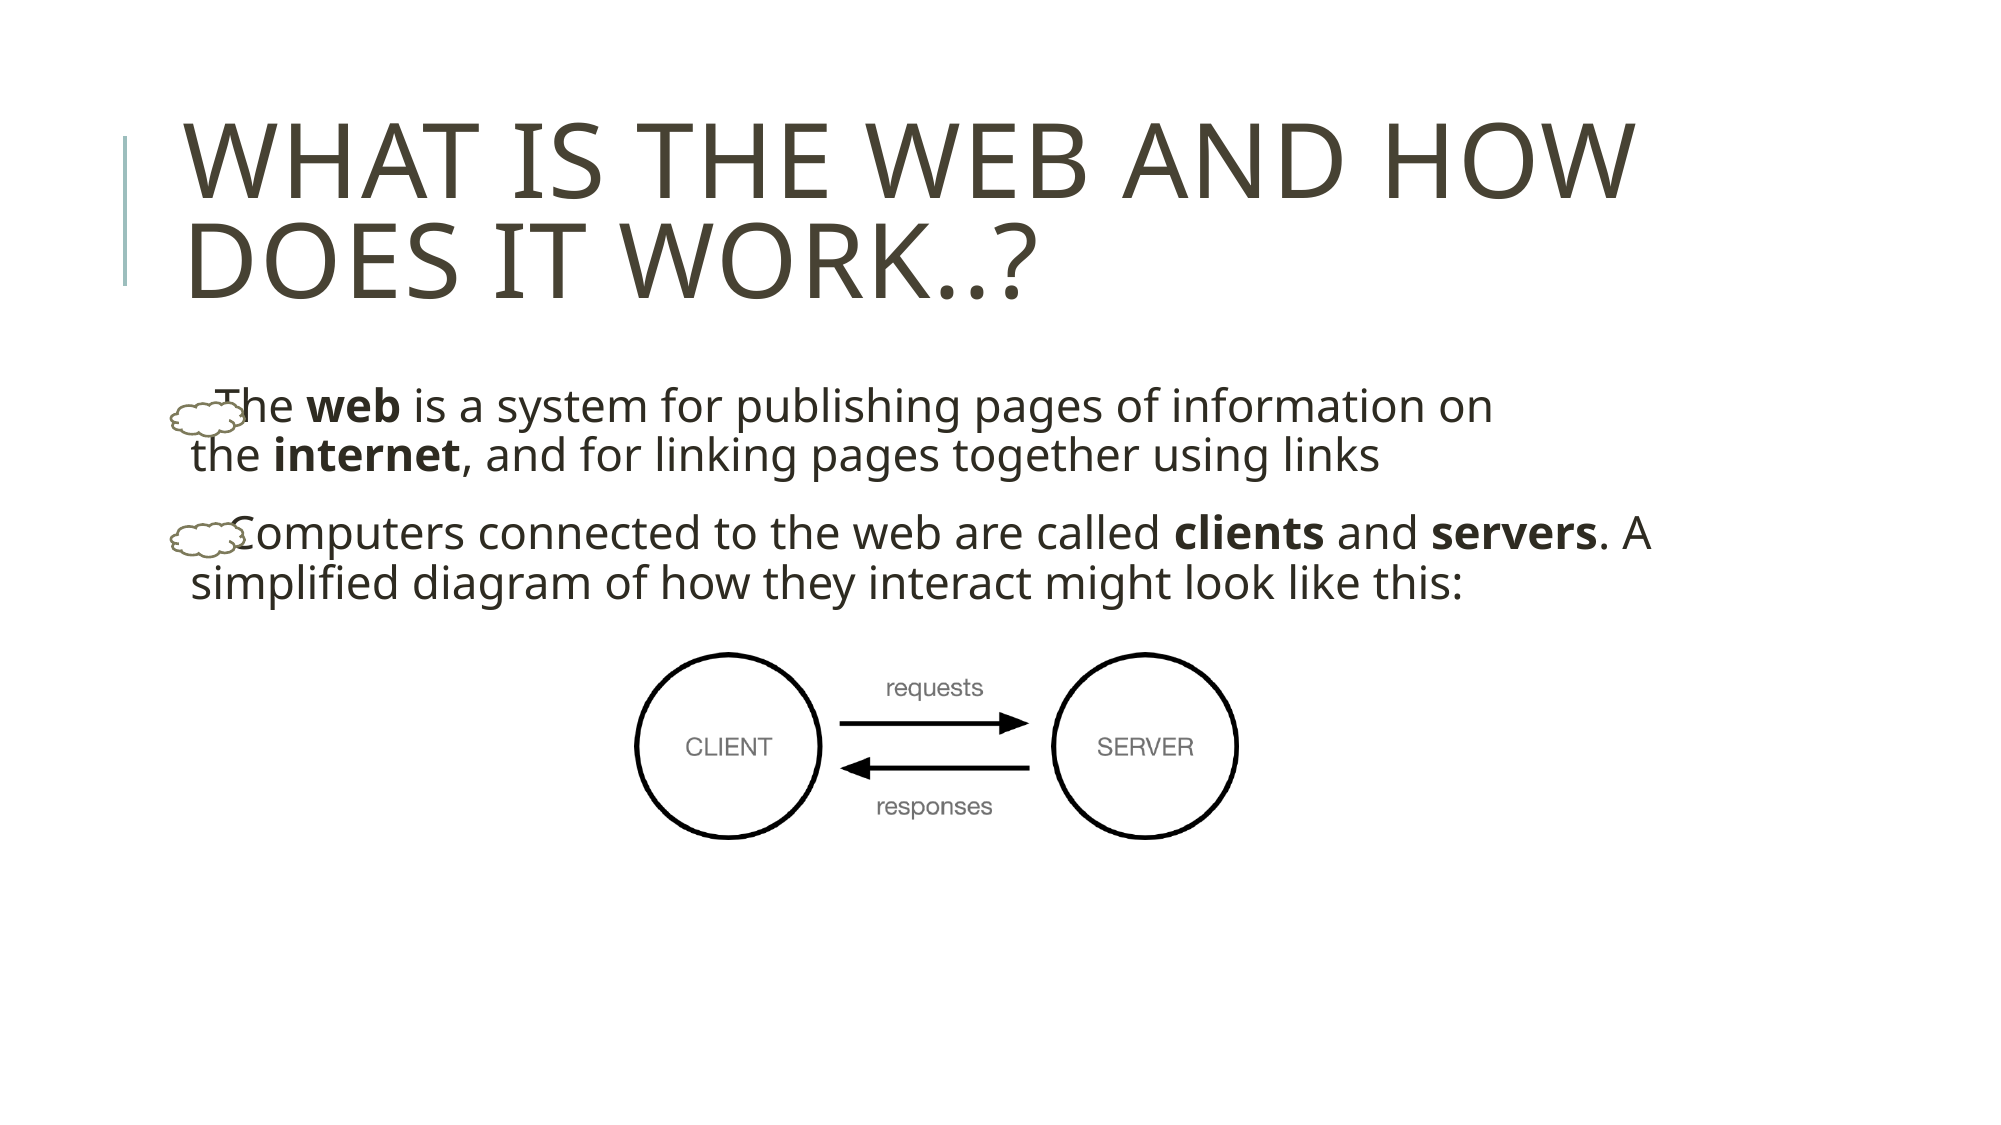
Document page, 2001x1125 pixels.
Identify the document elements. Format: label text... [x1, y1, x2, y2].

title What is the web and how does it work..? [168, 96, 1763, 342]
list The web is a system for publishing pages of information on the internet, and for linking pages together using links Computers connected to the web are called clients and servers. A simplified diagram of how they interact might look like this: [168, 375, 1763, 1035]
text_box [169, 522, 246, 559]
picture [634, 652, 1239, 841]
text_box [169, 401, 246, 438]
